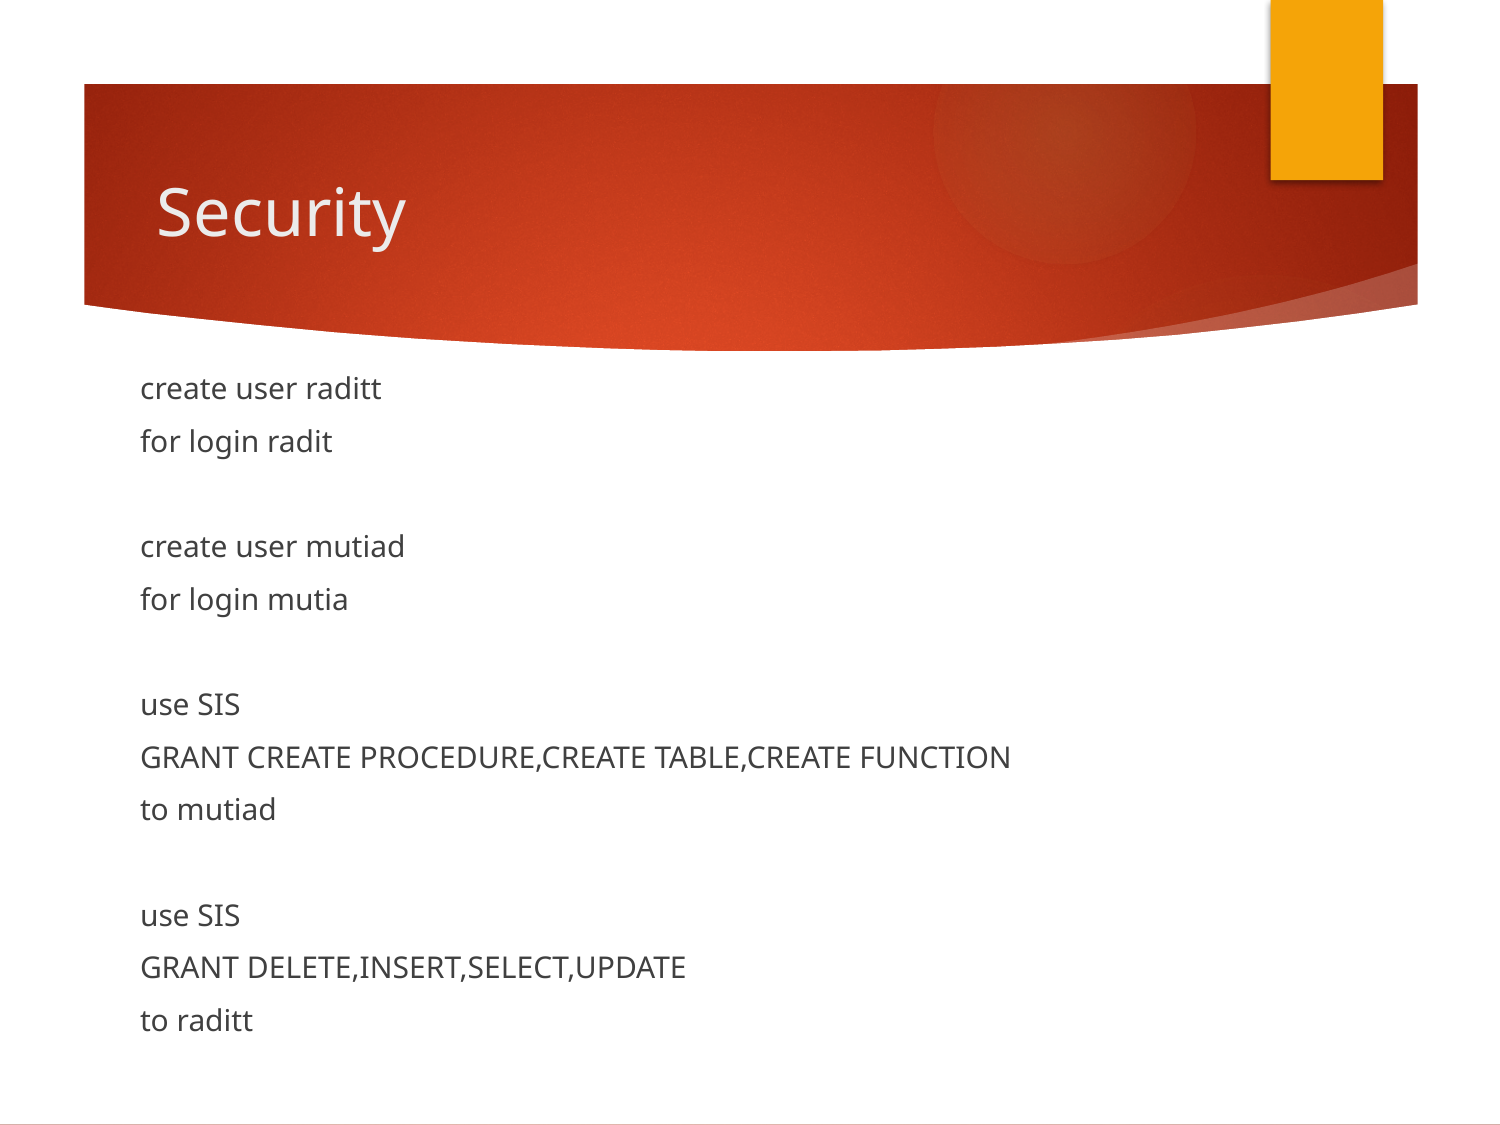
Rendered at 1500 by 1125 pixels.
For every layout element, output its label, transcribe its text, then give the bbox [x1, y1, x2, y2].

title Security [141, 151, 1183, 269]
list create user raditt for login radit create user mutiad for login mutia use SIS GRANT CREATE PROCEDURE,CREATE TABLE,CREATE FUNCTION to mutiad use SIS GRANT DELETE,INSERT,SELECT,UPDATE to raditt [125, 362, 1213, 1050]
